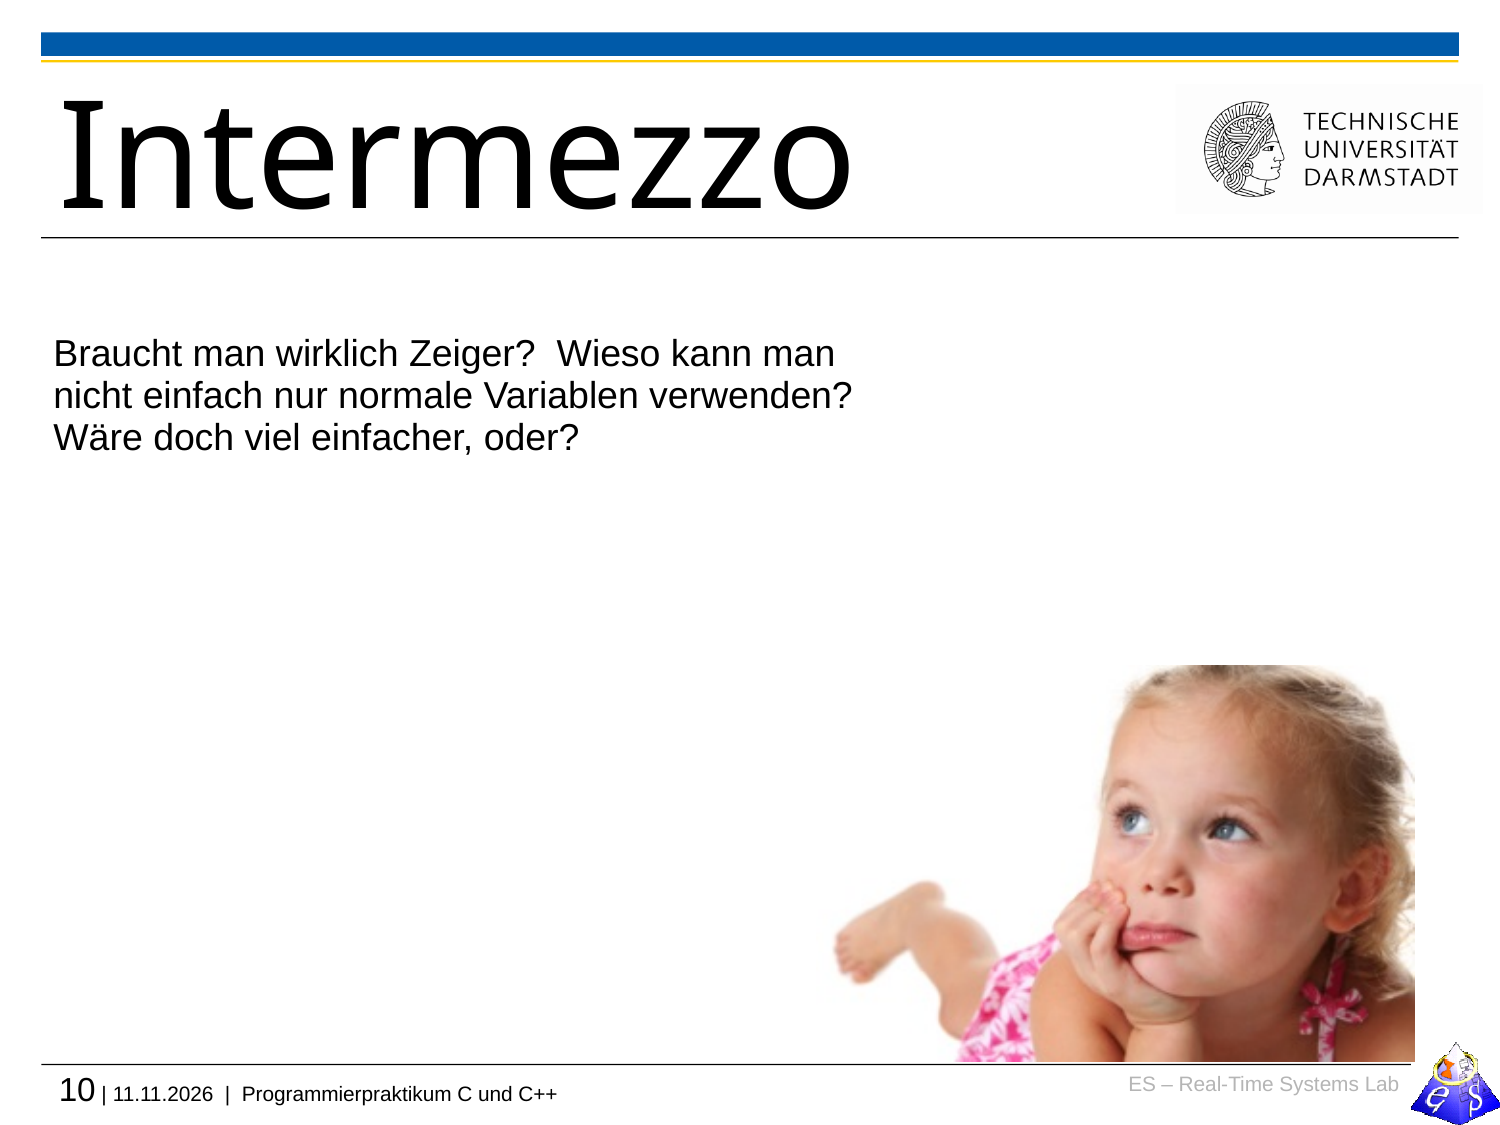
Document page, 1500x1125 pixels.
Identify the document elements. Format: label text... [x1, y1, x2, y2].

picture [815, 664, 1500, 1125]
text_box Braucht man wirklich Zeiger? Wieso kann man nicht einfach nur normale Variablen verwenden? Wäre doch viel einfacher, oder? [38, 325, 883, 467]
picture [1187, 84, 1483, 214]
title Intermezzo [58, 80, 1187, 218]
